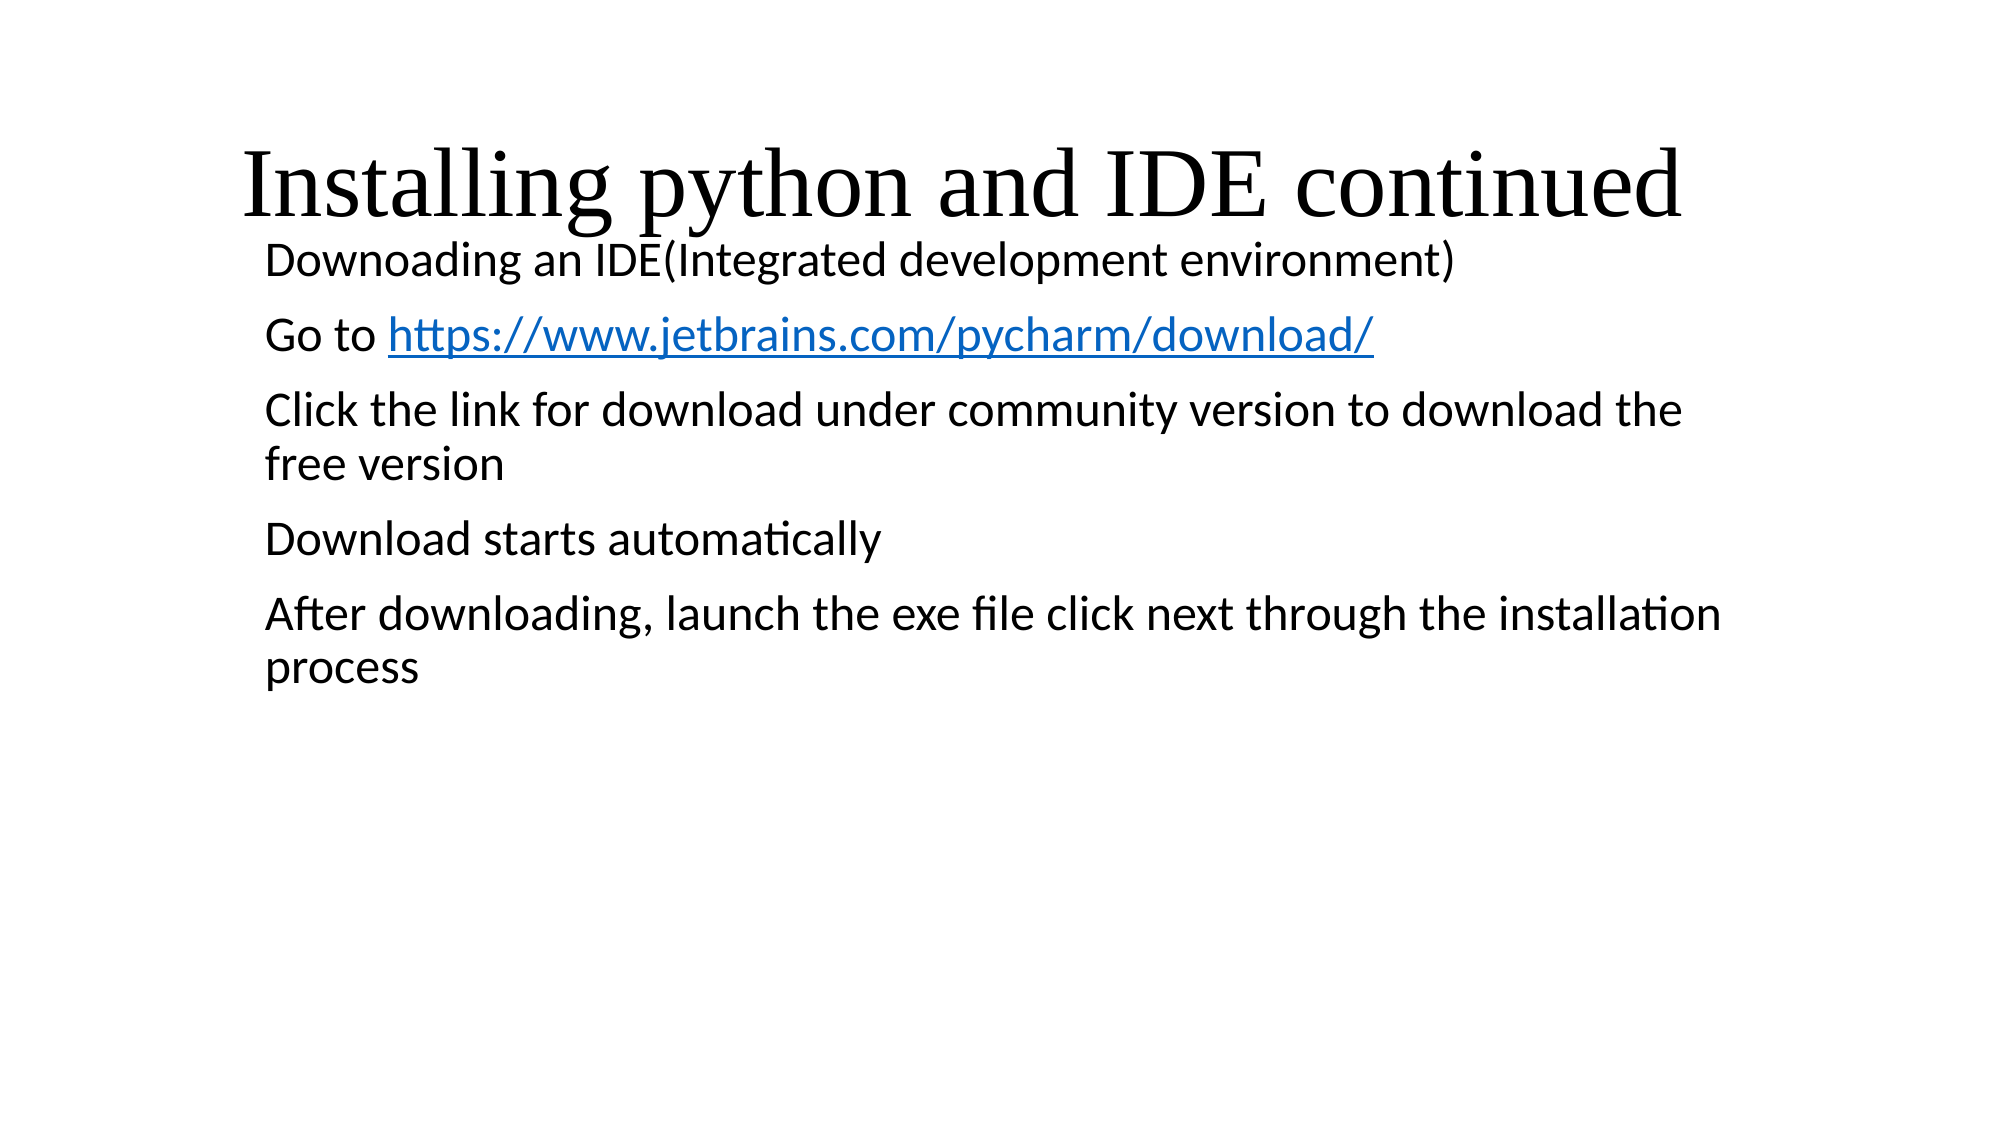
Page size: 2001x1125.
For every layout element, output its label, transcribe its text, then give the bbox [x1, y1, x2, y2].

subtitle Downoading an IDE(Integrated development environment) Go to https://www.jetbrains.com/pycharm/download/ Click the link for download under community version to download the free version Download starts automatically After downloading, launch the exe file click next through the installation process [249, 226, 1750, 863]
title Installing python and IDE continued [226, 114, 1727, 246]
